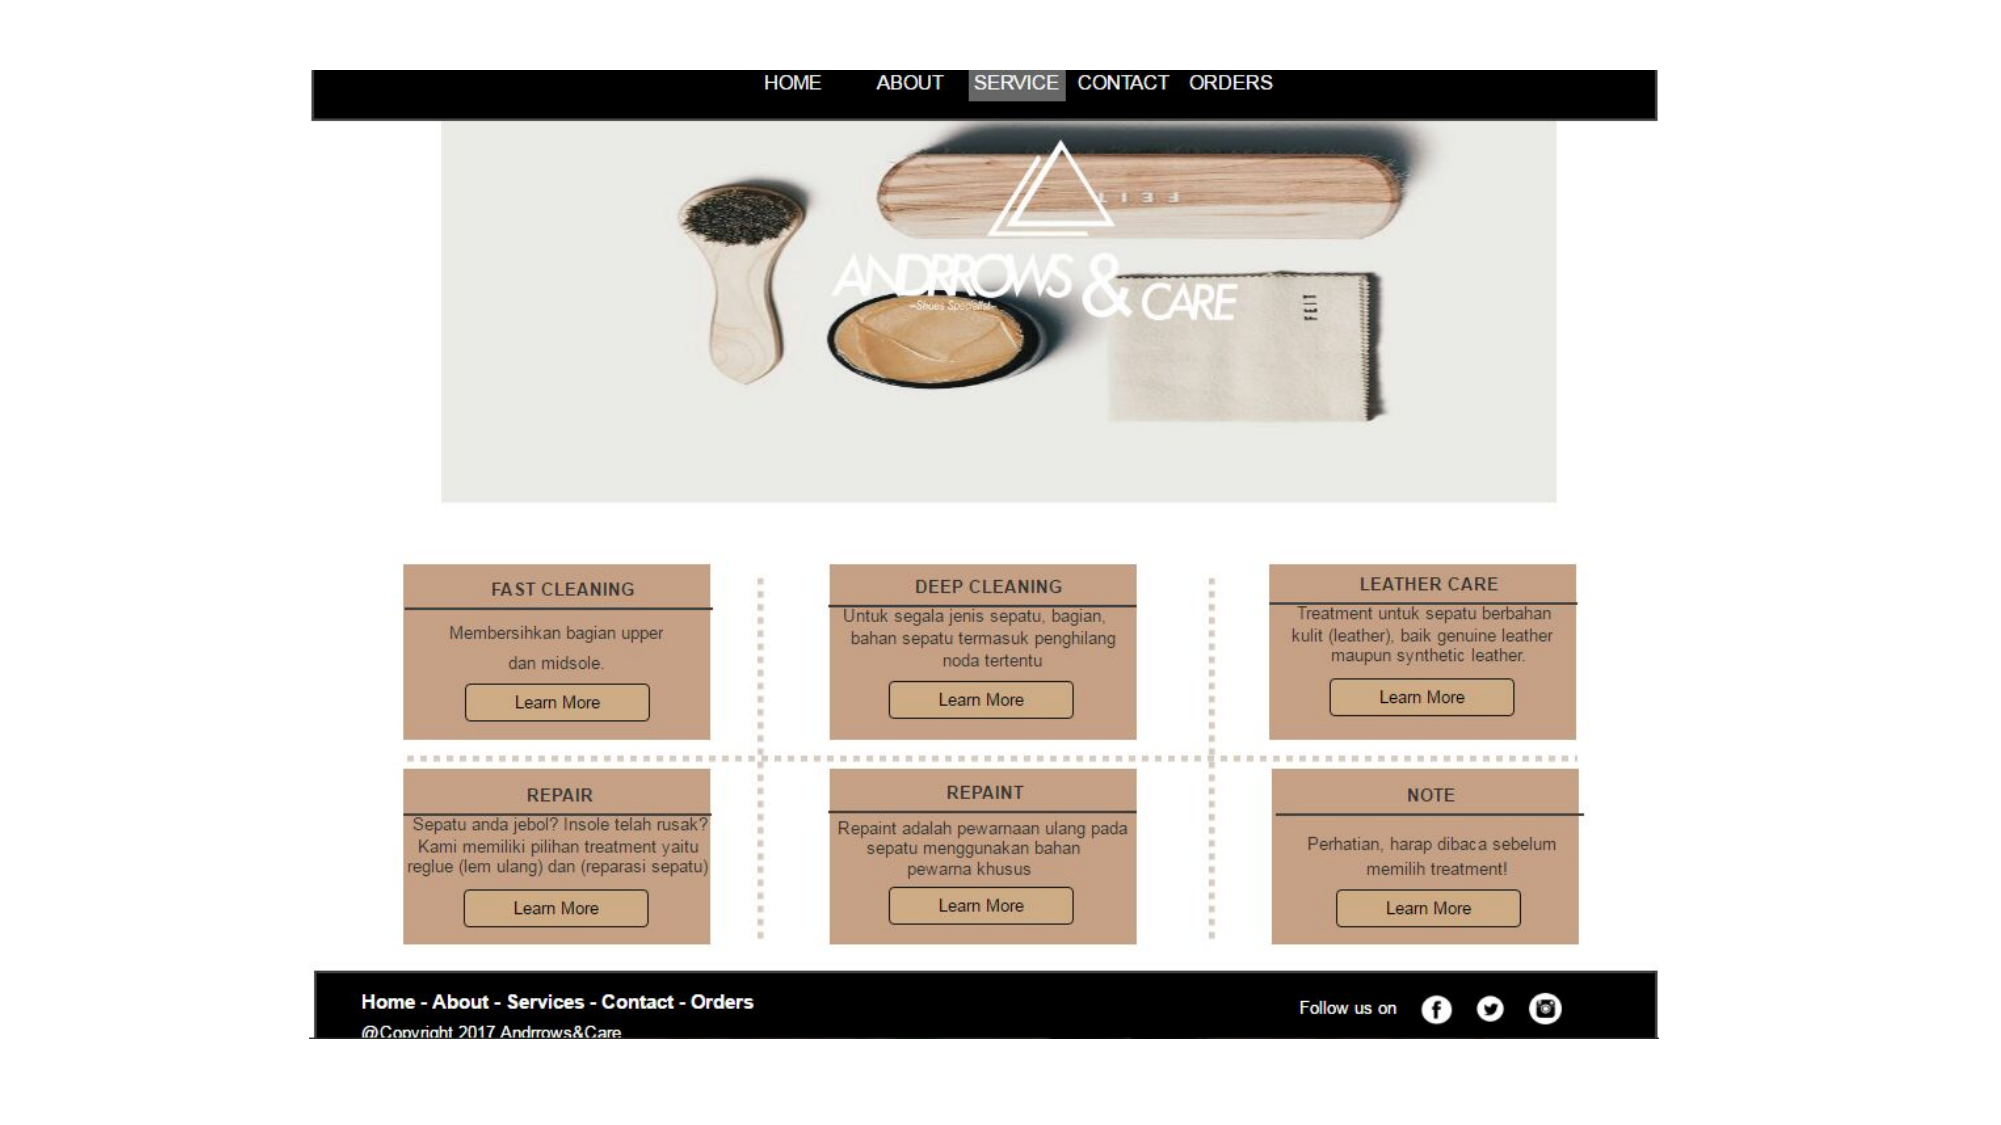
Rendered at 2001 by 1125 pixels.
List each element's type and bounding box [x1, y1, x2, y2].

list [309, 70, 1659, 1039]
